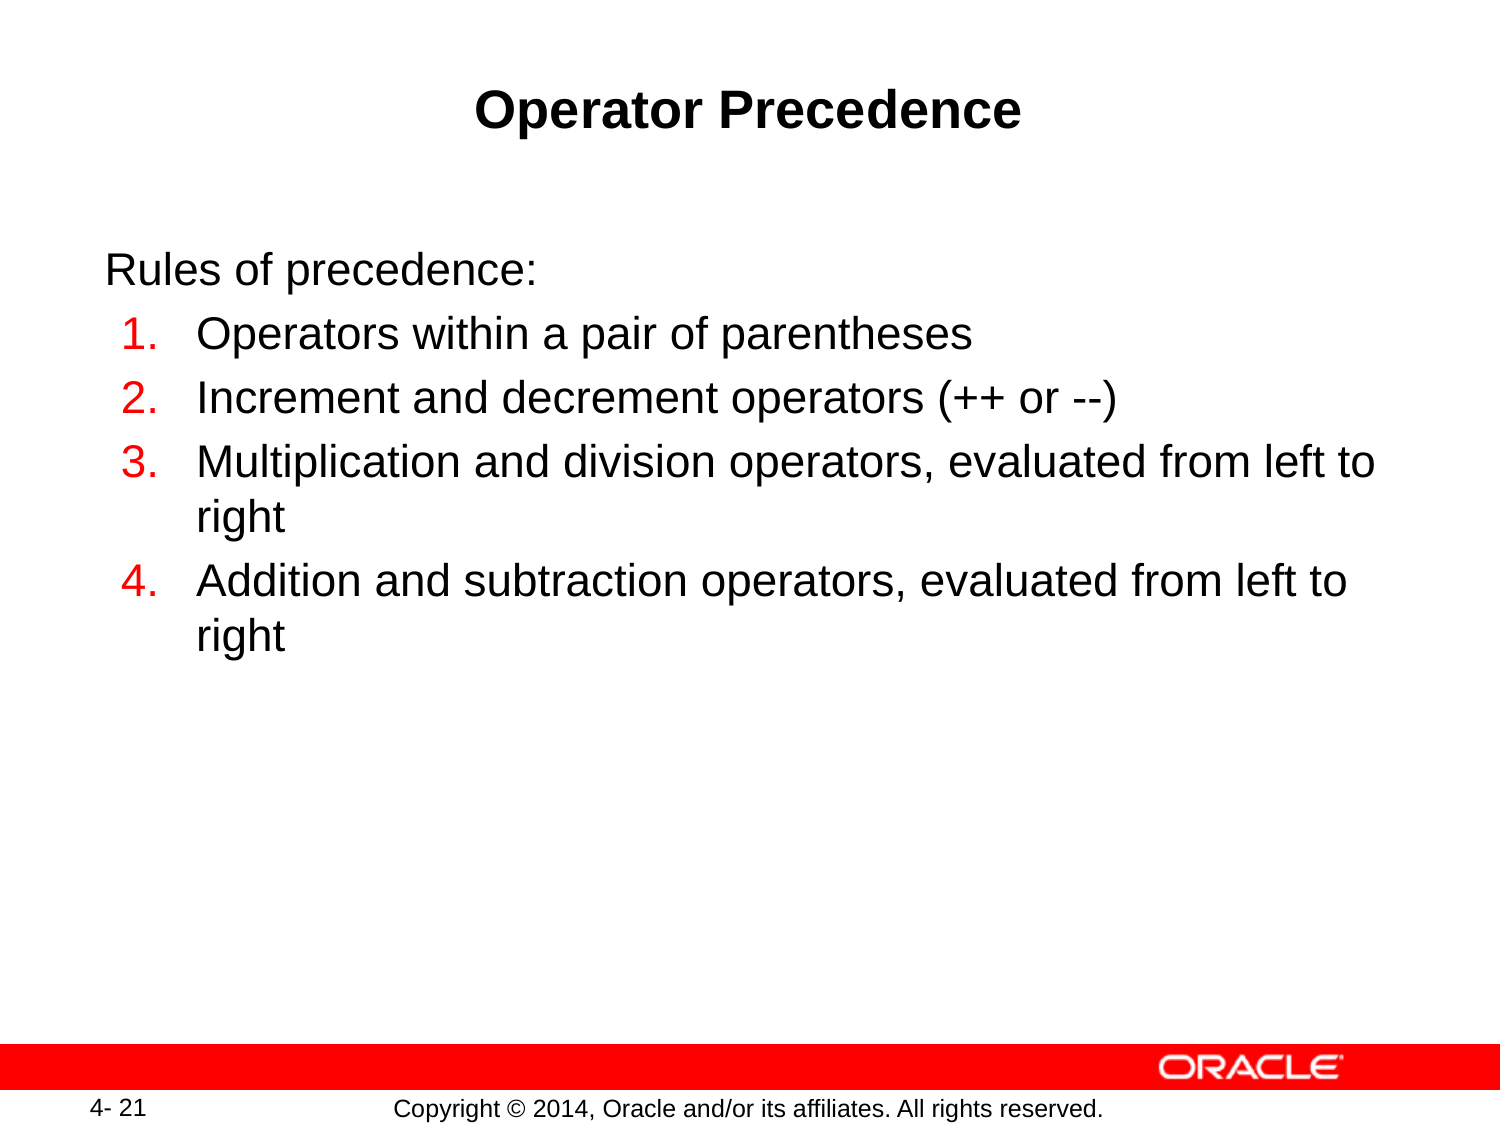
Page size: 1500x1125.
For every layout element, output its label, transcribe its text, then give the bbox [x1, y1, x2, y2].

list Rules of precedence: Operators within a pair of parentheses Increment and decrement operators (++ or --) Multiplication and division operators, evaluated from left to right Addition and subtraction operators, evaluated from left to right [99, 237, 1400, 676]
picture [0, 1044, 1500, 1090]
title Operator Precedence [99, 71, 1400, 217]
